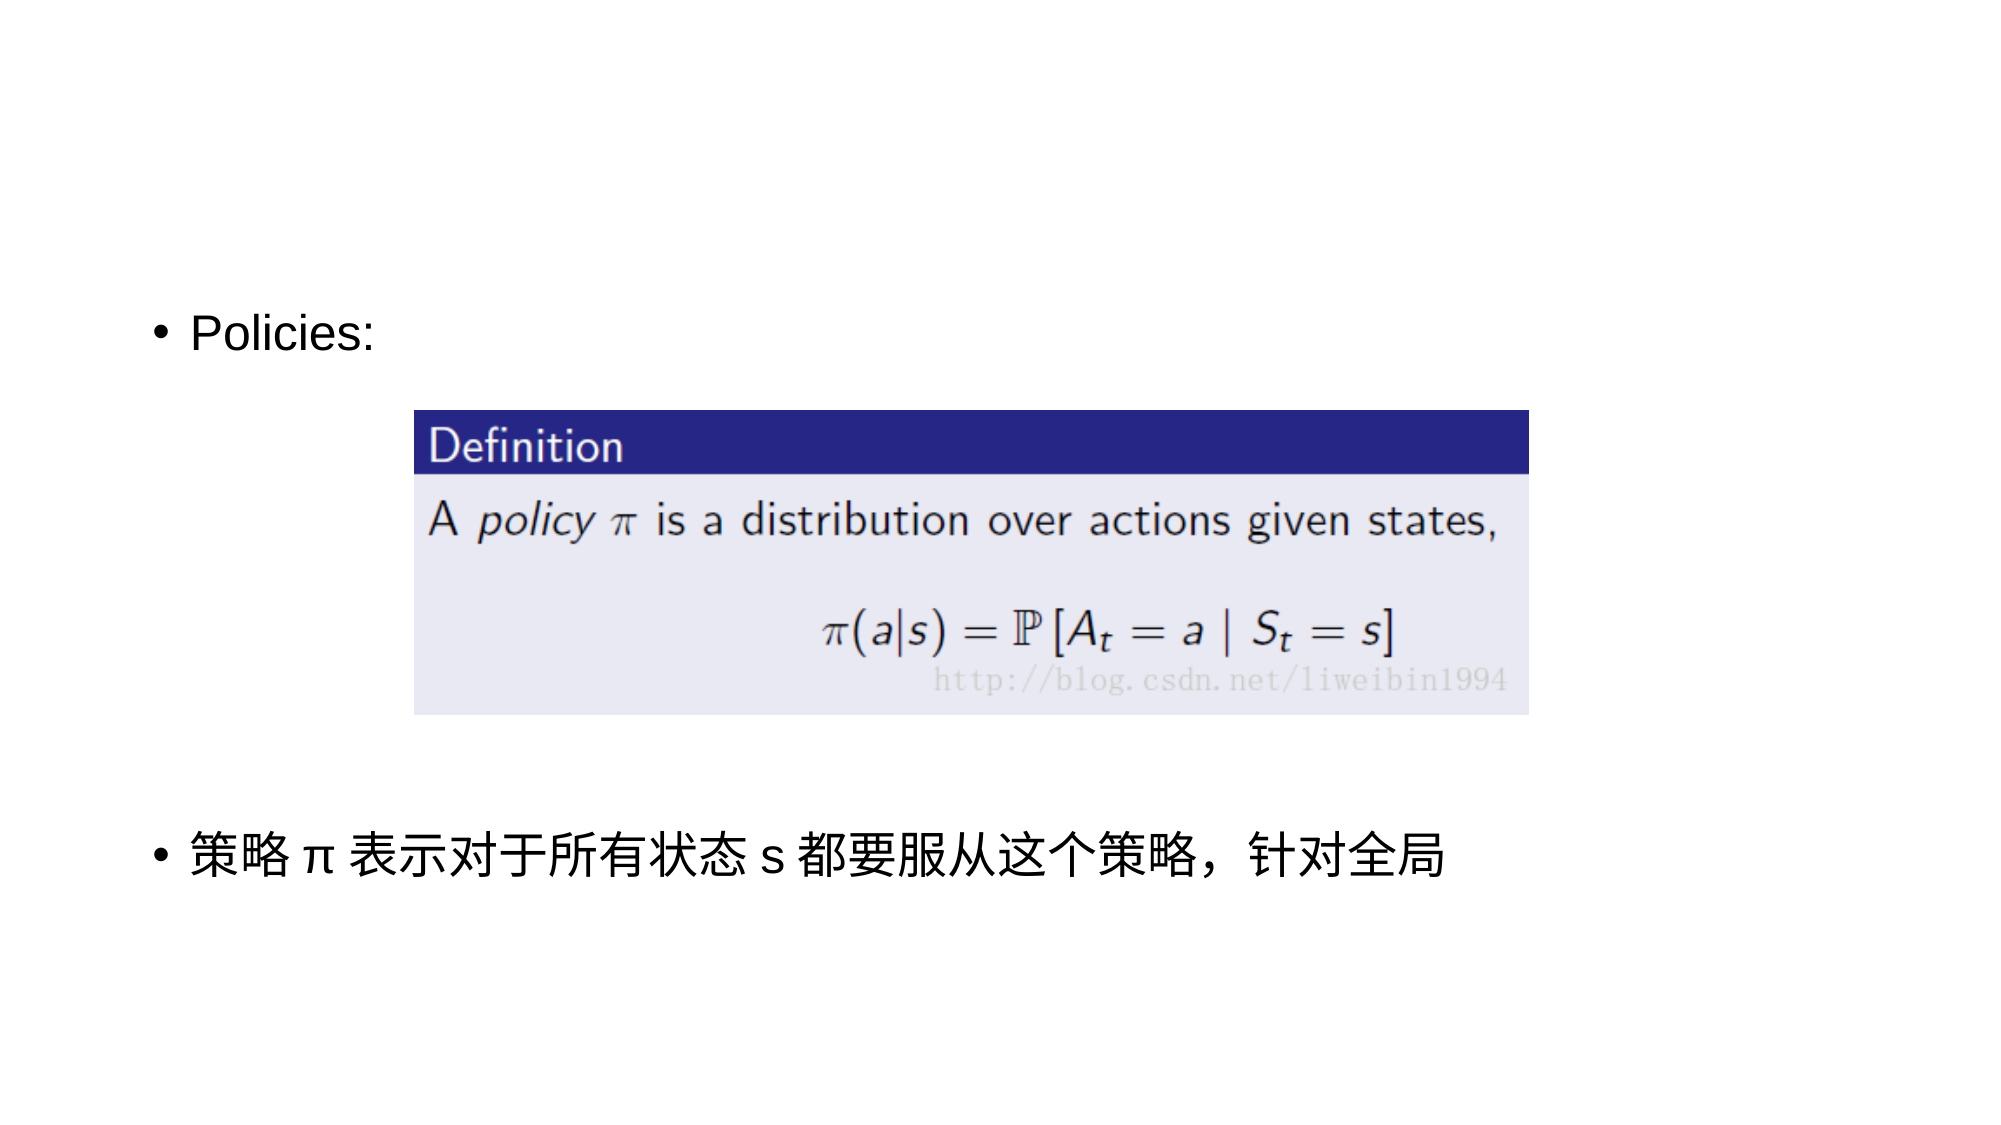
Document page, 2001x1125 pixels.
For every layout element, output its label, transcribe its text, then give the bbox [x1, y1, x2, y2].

list Policies: 策略π表示对于所有状态s都要服从这个策略，针对全局 [137, 299, 1863, 1014]
picture [414, 410, 1529, 715]
